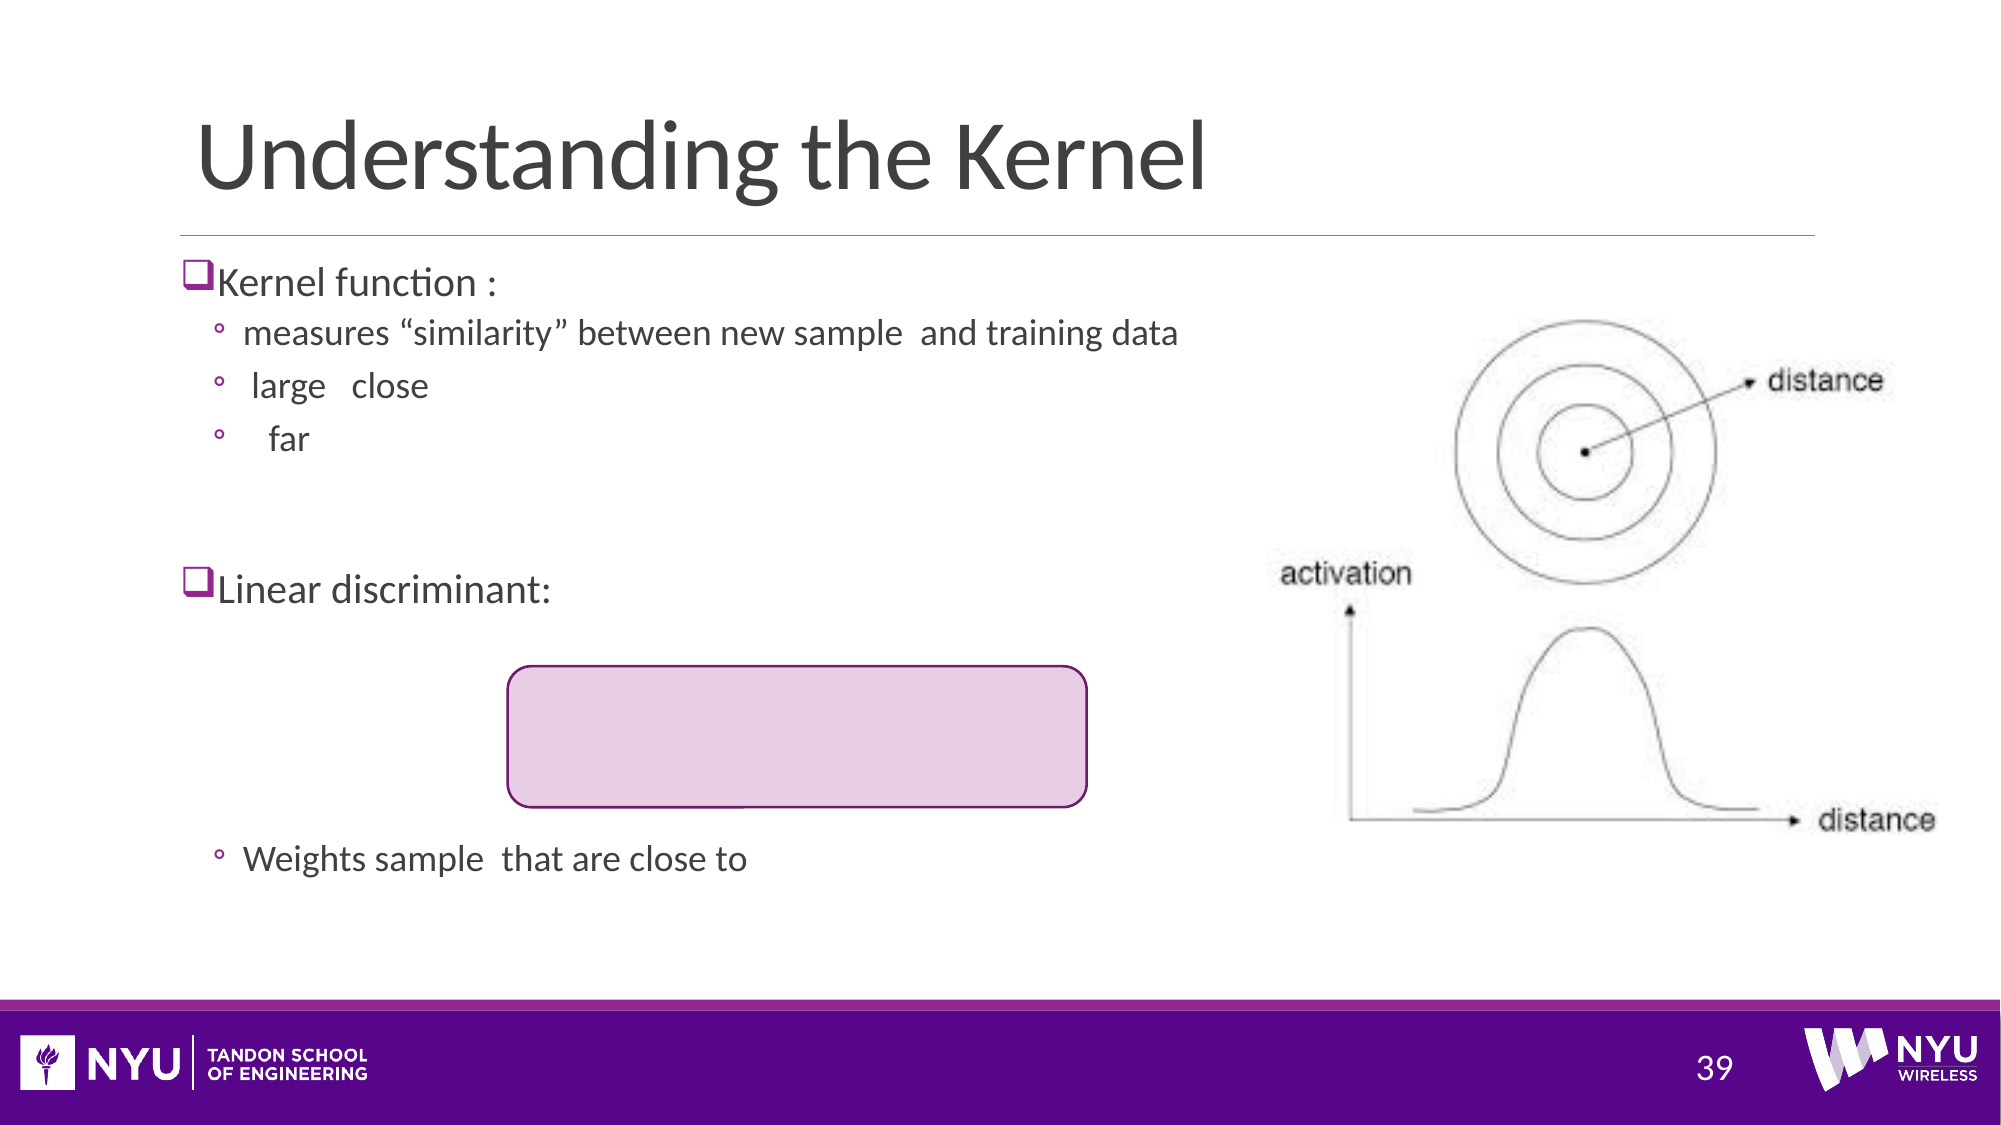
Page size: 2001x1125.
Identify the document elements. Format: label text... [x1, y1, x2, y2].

text_box [506, 664, 1088, 809]
picture [1266, 317, 1938, 835]
slide_number 39 [1533, 1035, 1749, 1096]
title Understanding the Kernel [180, 47, 1830, 218]
